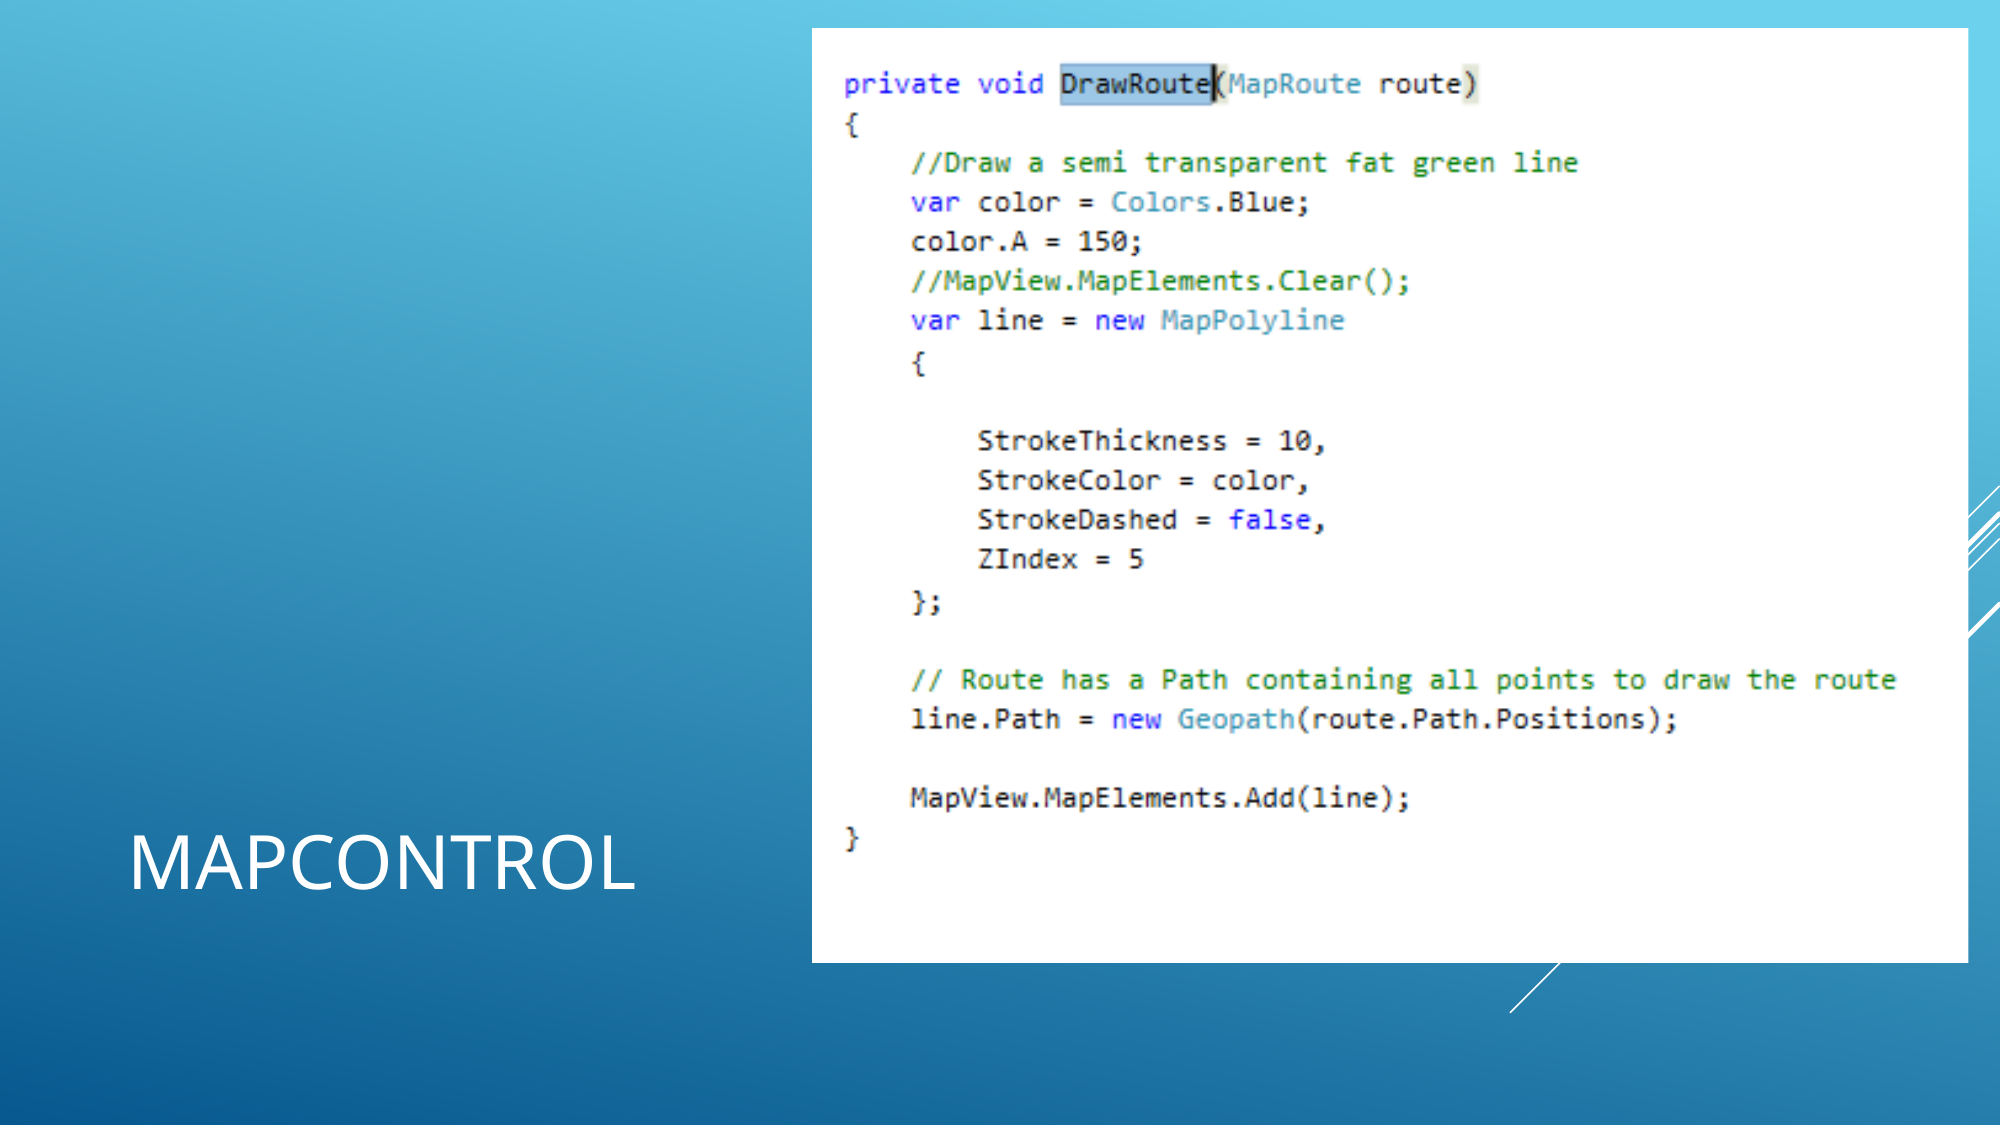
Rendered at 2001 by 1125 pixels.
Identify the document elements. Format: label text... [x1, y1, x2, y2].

title MapControl [112, 736, 1513, 984]
picture [811, 27, 1969, 963]
